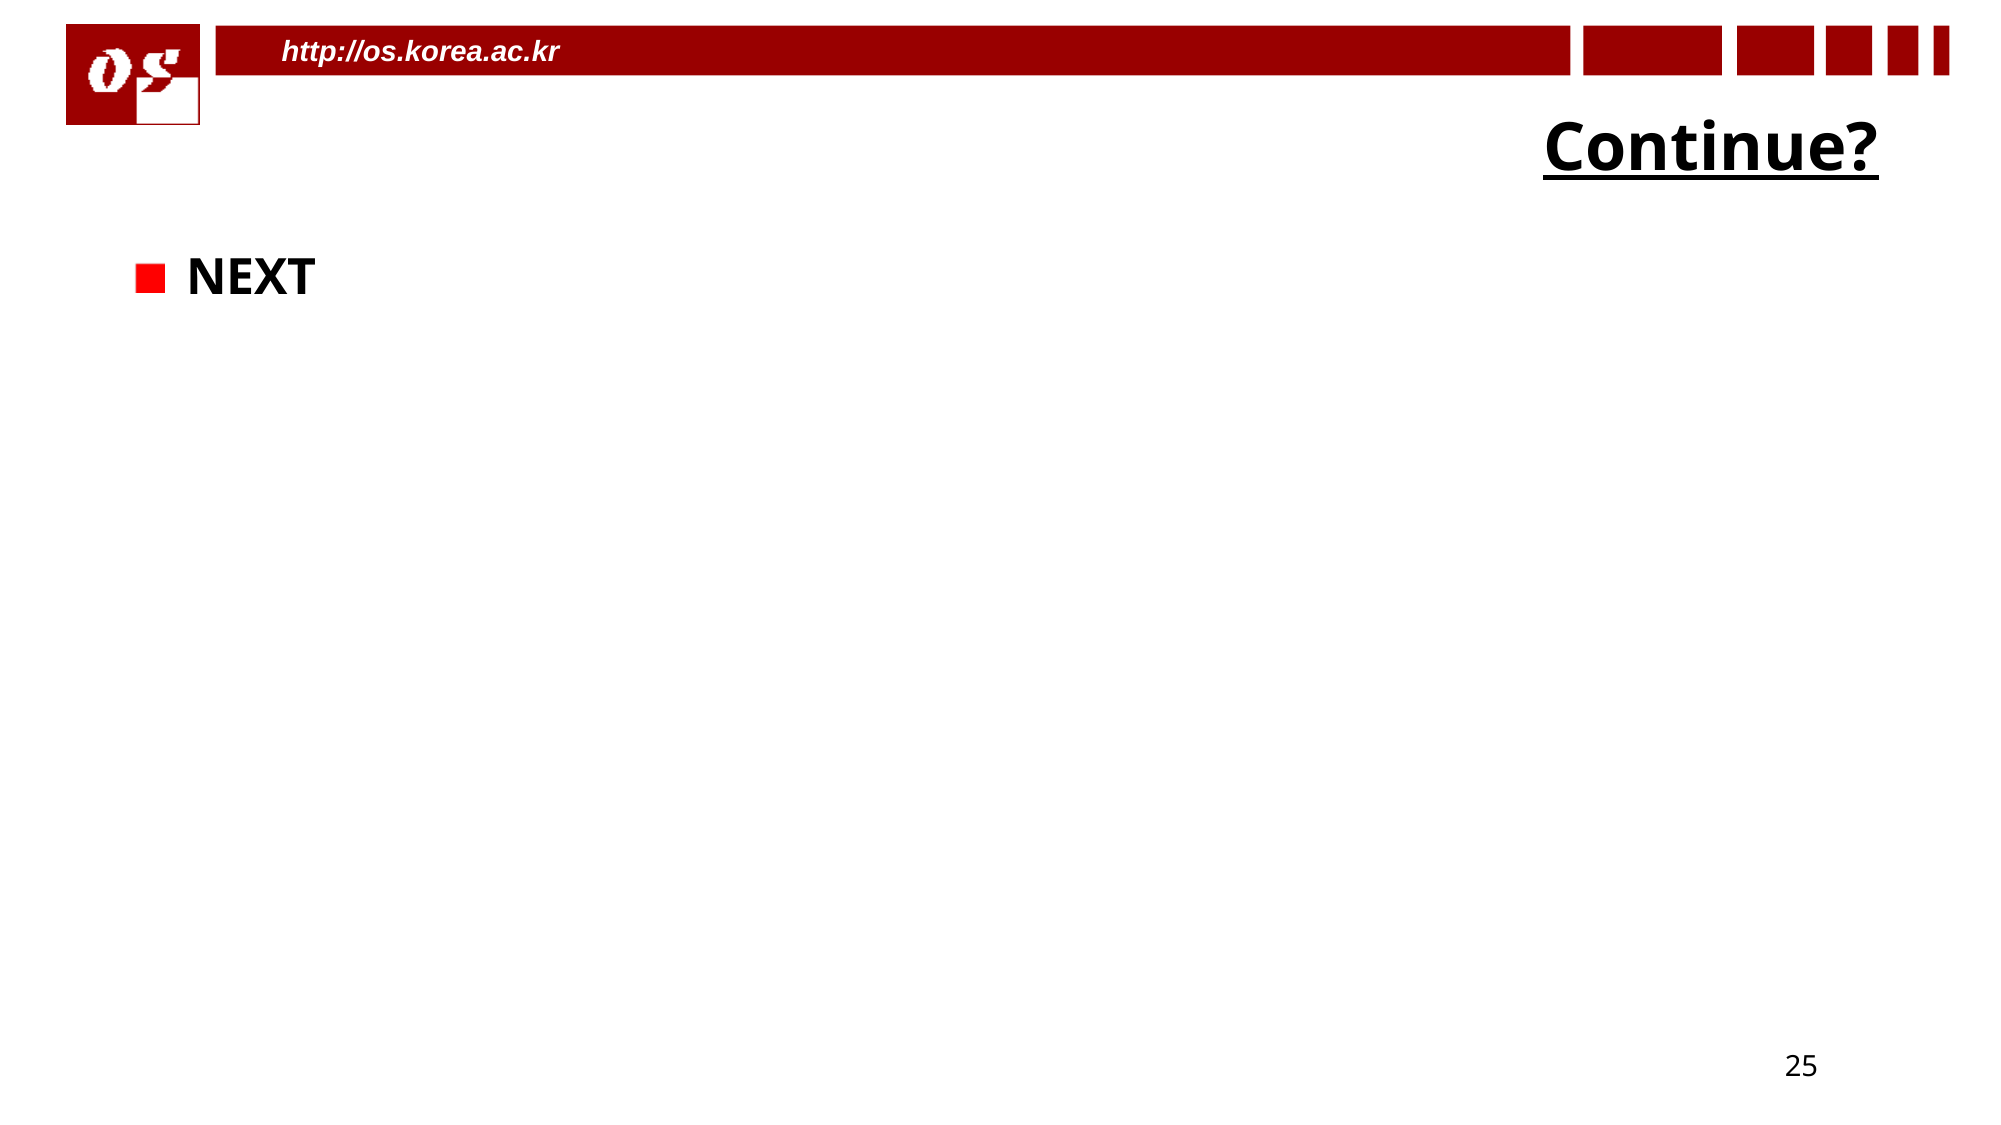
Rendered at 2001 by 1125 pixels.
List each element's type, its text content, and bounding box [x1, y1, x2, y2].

title Continue? [116, 75, 1894, 213]
list NEXT [114, 237, 1892, 1013]
picture [129, 257, 165, 293]
slide_number 25 [1447, 1039, 1834, 1095]
picture [66, 24, 200, 125]
